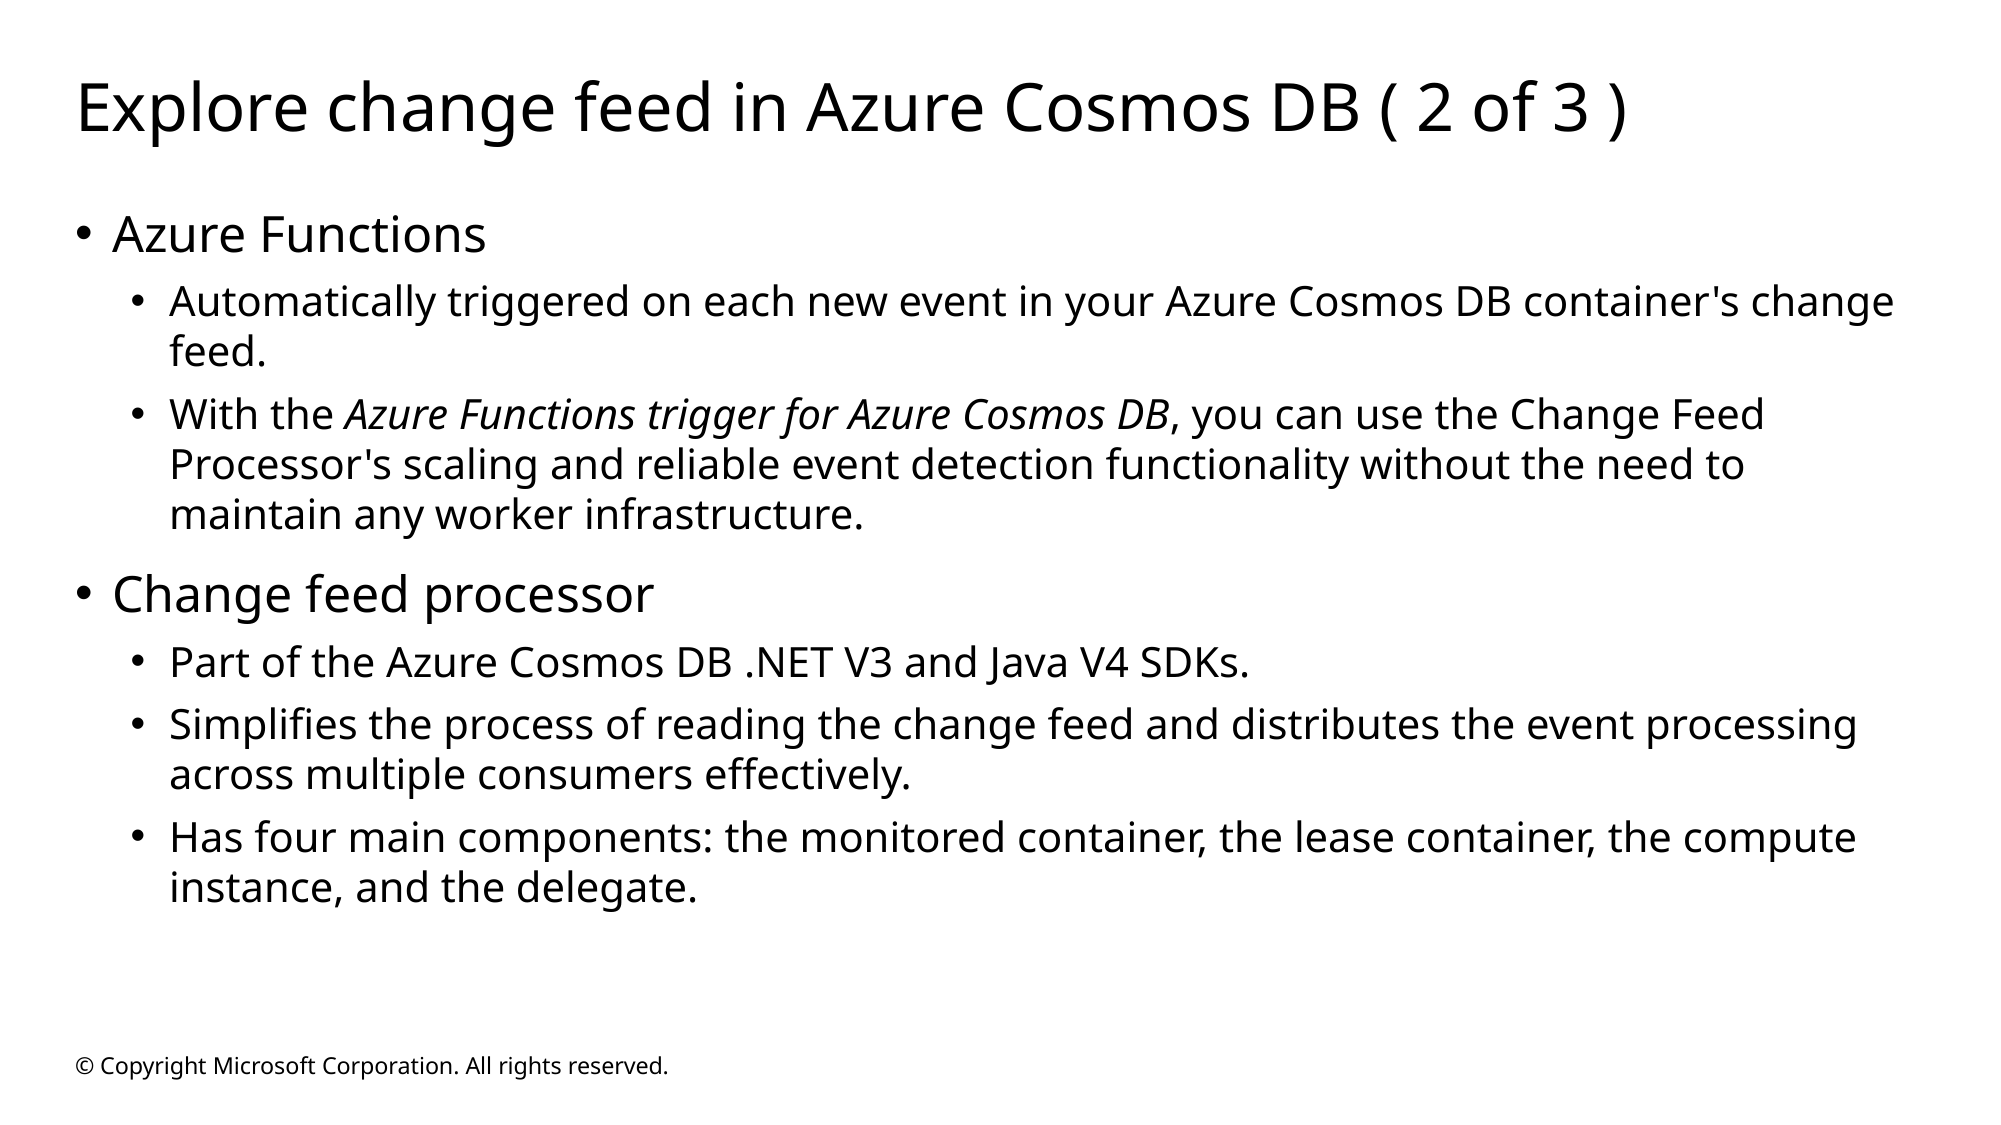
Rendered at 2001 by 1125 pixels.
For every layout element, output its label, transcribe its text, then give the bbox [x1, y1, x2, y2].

list Azure Functions Automatically triggered on each new event in your Azure Cosmos DB container's change feed. With the Azure Functions trigger for Azure Cosmos DB, you can use the Change Feed Processor's scaling and reliable event detection functionality without the need to maintain any worker infrastructure. Change feed processor Part of the Azure Cosmos DB .NET V3 and Java V4 SDKs. Simplifies the process of reading the change feed and distributes the event processing across multiple consumers effectively. Has four main components: the monitored container, the lease container, the compute instance, and the delegate. [75, 202, 1916, 993]
title Explore change feed in Azure Cosmos DB ( 2 of 3 ) [75, 67, 1916, 153]
